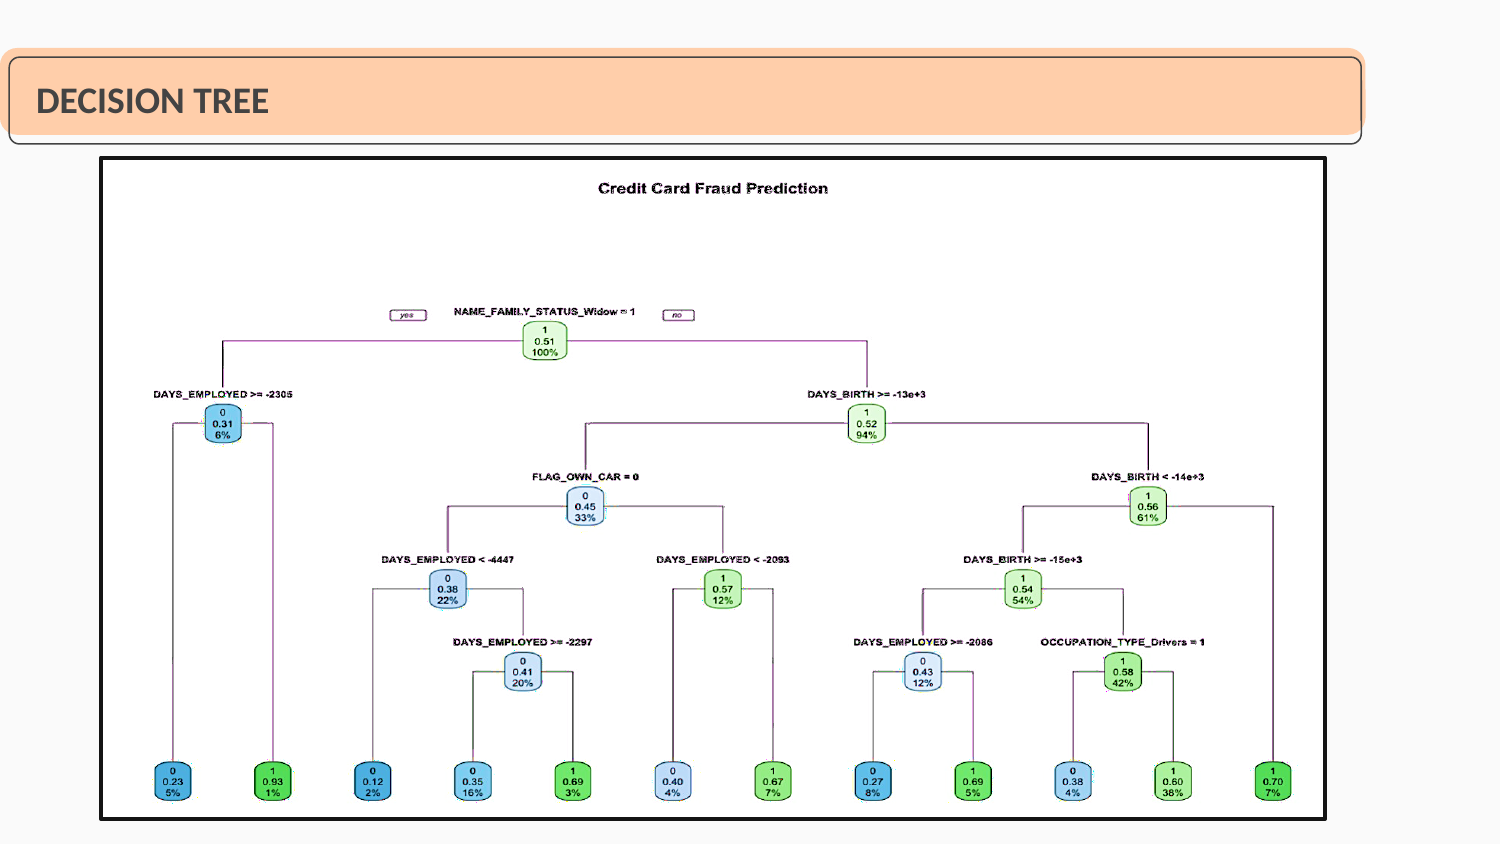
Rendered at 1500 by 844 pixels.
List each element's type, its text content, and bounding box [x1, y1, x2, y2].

title DECISION TREE [20, 59, 790, 139]
picture [102, 159, 1323, 818]
